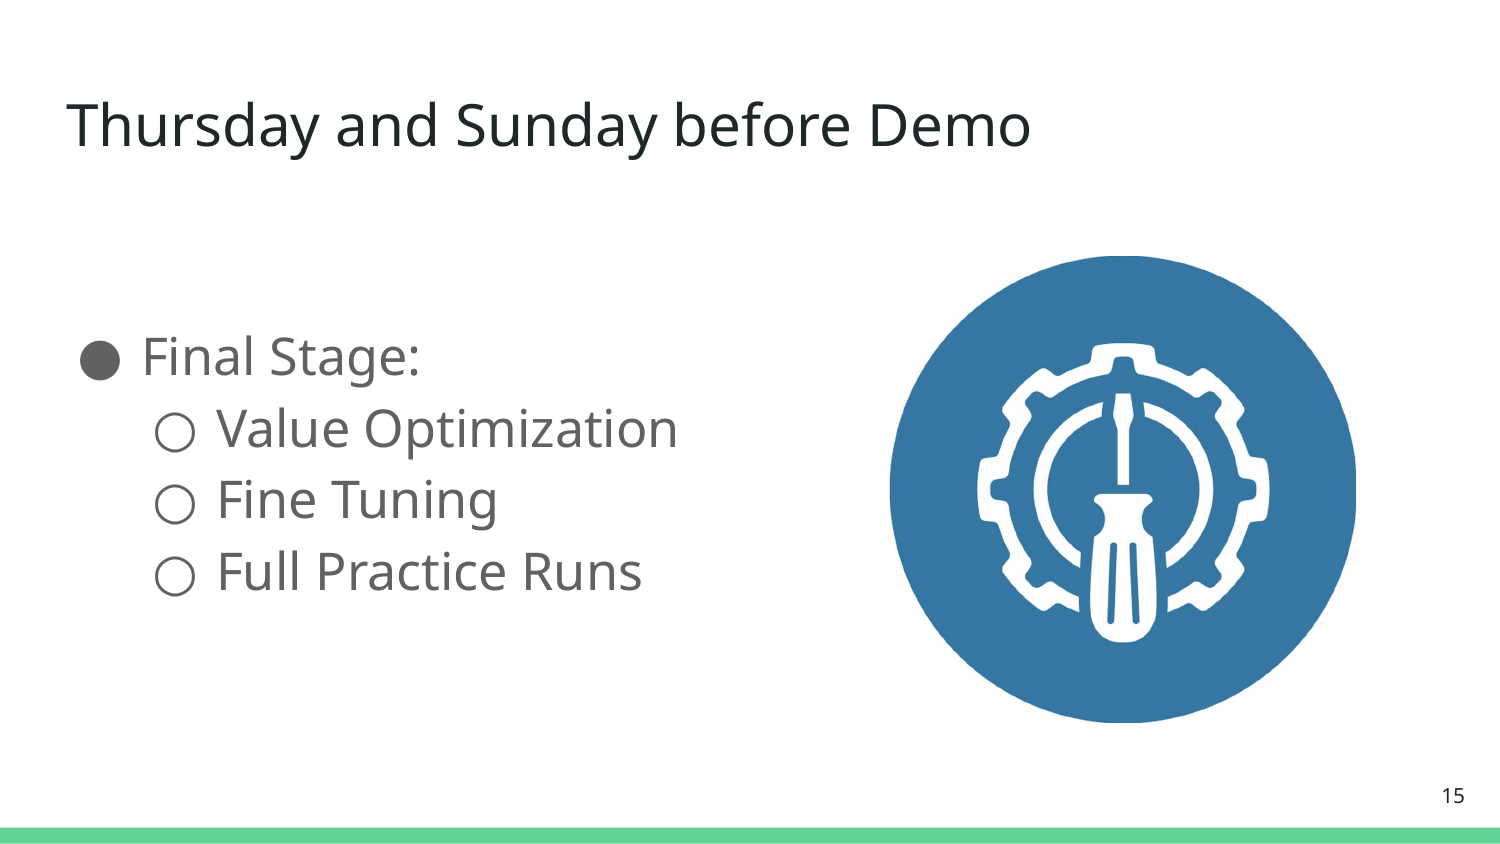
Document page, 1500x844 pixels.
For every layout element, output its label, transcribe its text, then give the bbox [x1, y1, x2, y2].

title Thursday and Sunday before Demo [51, 72, 1449, 167]
list Final Stage: Value Optimization Fine Tuning Full Practice Runs [51, 298, 808, 659]
picture [889, 255, 1357, 723]
slide_number ‹#› [1389, 764, 1480, 830]
